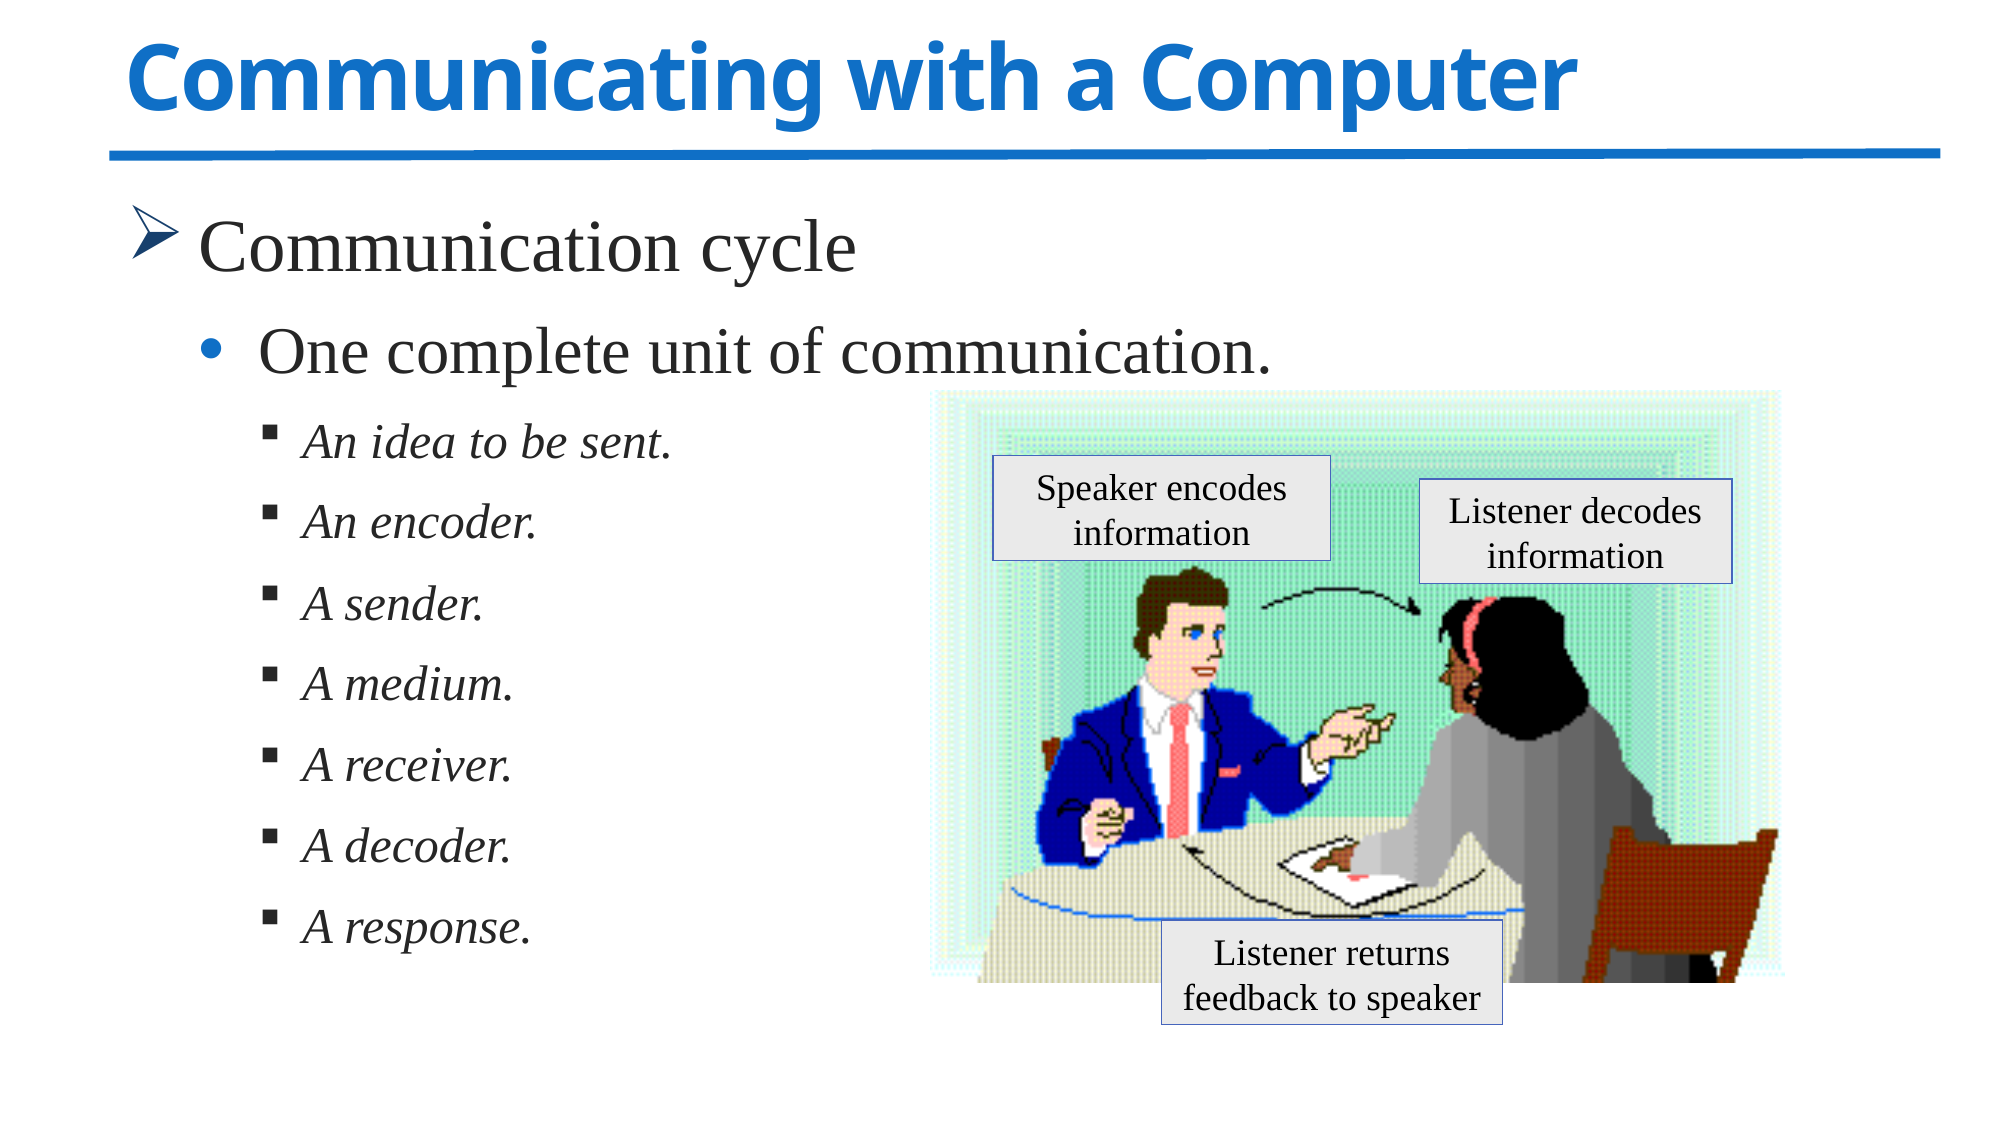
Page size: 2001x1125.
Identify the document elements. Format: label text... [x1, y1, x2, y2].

title Communicating with a Computer [109, 12, 1877, 154]
list Communication cycle One complete unit of communication. An idea to be sent. An encoder. A sender. A medium. A receiver. A decoder. A response. [111, 188, 1877, 983]
picture [929, 390, 1785, 983]
text_box Listener returns feedback to speaker [1161, 983, 1503, 1025]
